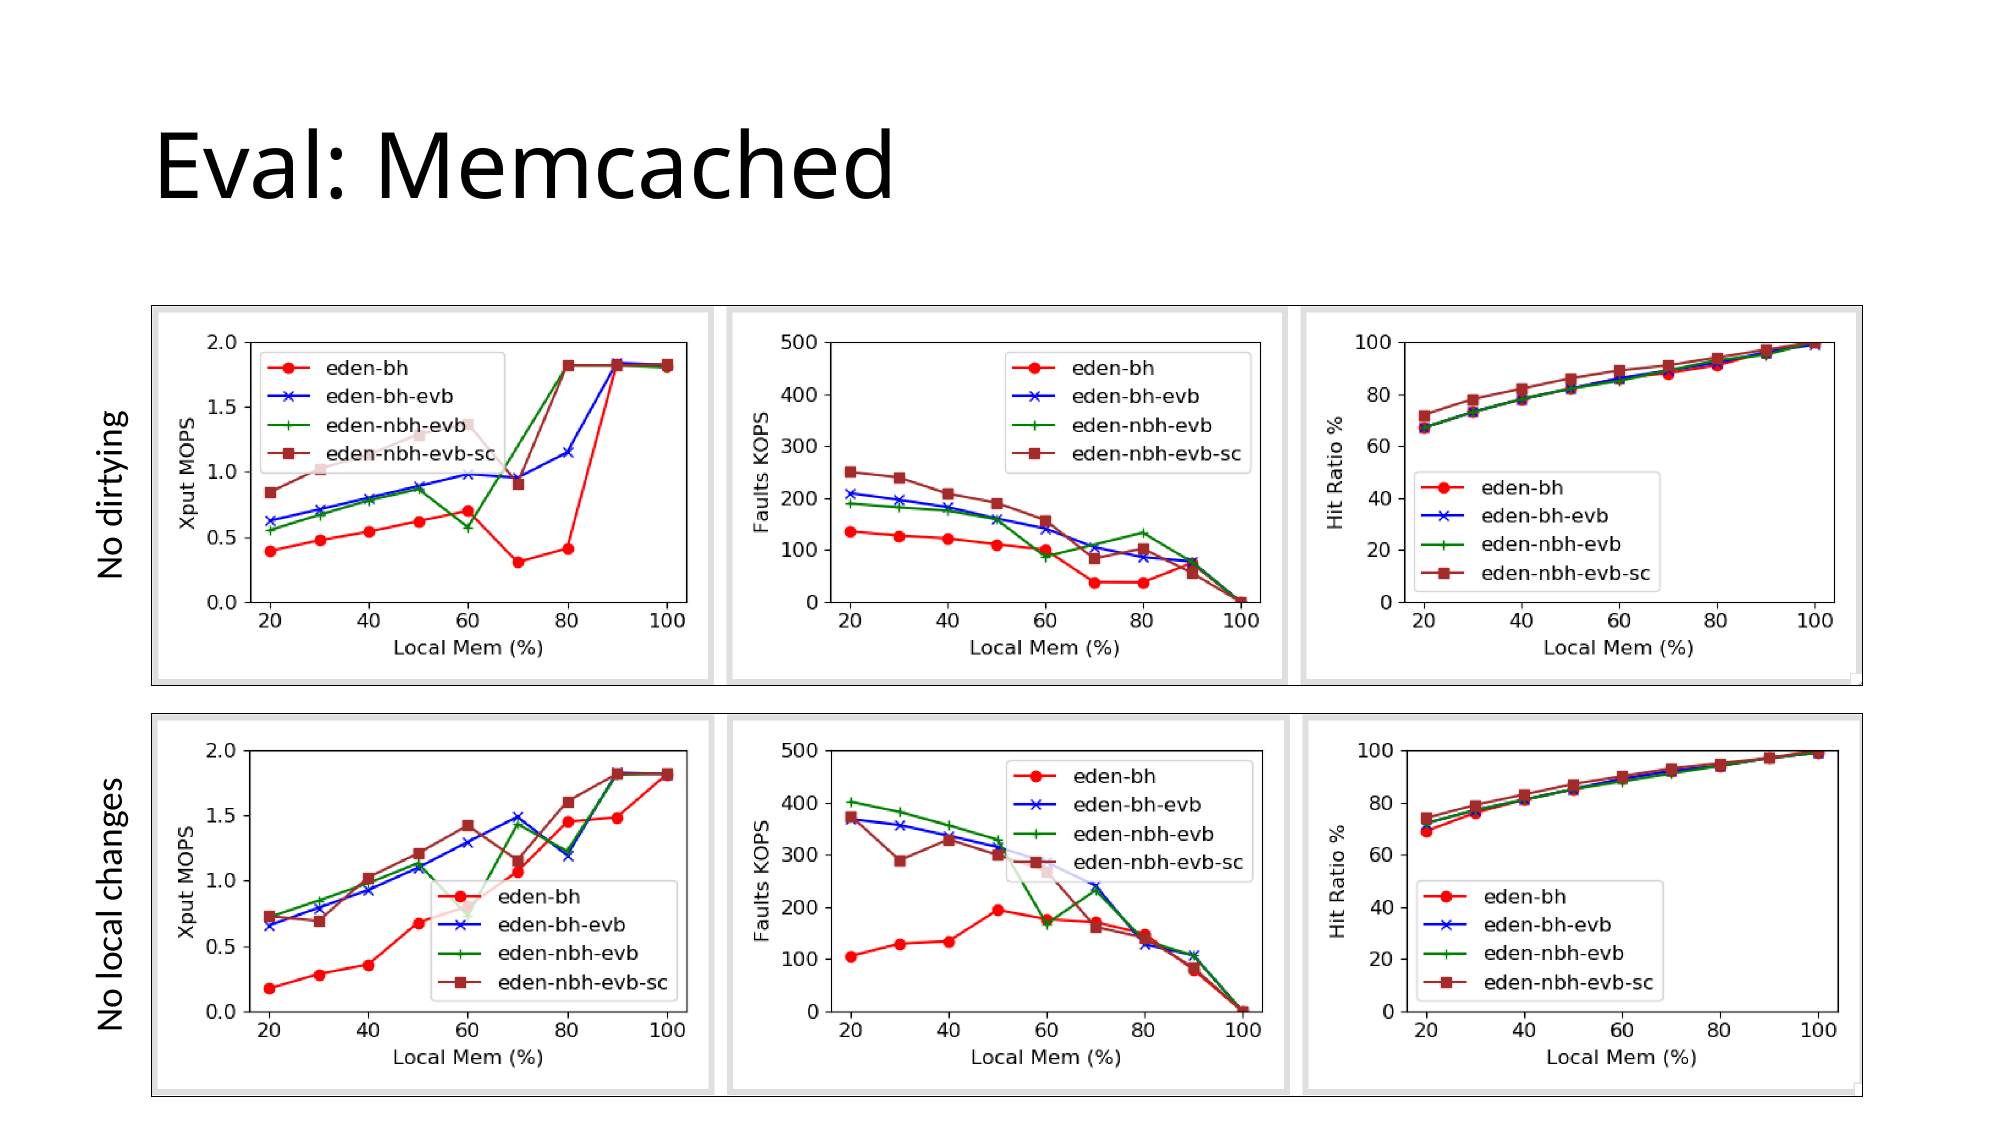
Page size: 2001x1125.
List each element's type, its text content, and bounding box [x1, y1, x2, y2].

title Eval: Memcached [137, 59, 1863, 278]
text_box No local changes [76, 762, 137, 1048]
picture [151, 305, 1863, 686]
text_box No dirtying [76, 396, 137, 596]
picture [151, 713, 1863, 1097]
